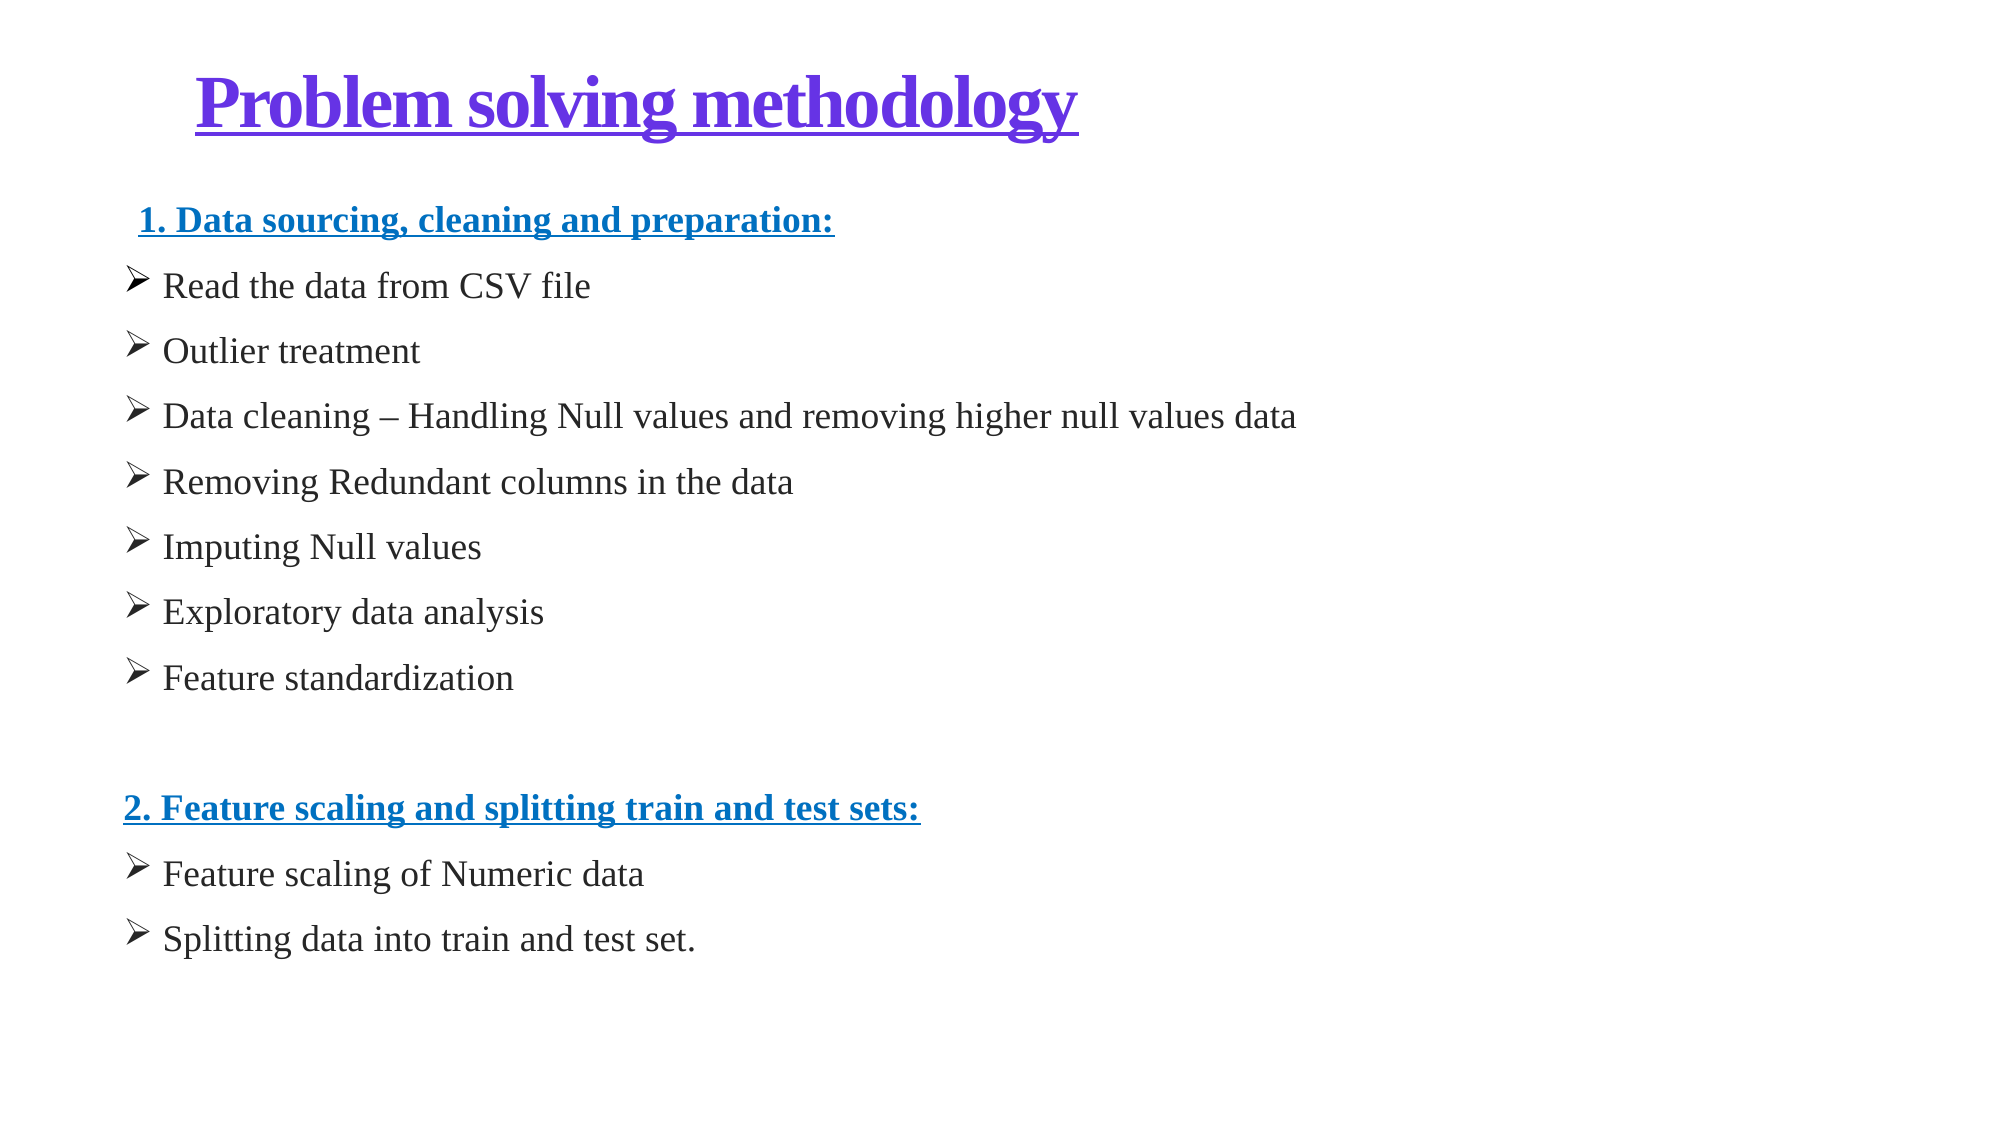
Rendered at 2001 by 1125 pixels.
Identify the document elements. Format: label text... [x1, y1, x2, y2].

list 1. Data sourcing, cleaning and preparation: Read the data from CSV file Outlier treatment Data cleaning – Handling Null values and removing higher null values data Removing Redundant columns in the data Imputing Null values Exploratory data analysis Feature standardization 2. Feature scaling and splitting train and test sets: Feature scaling of Numeric data Splitting data into train and test set. [108, 194, 1935, 1049]
title Problem solving methodology [180, 47, 1830, 163]
